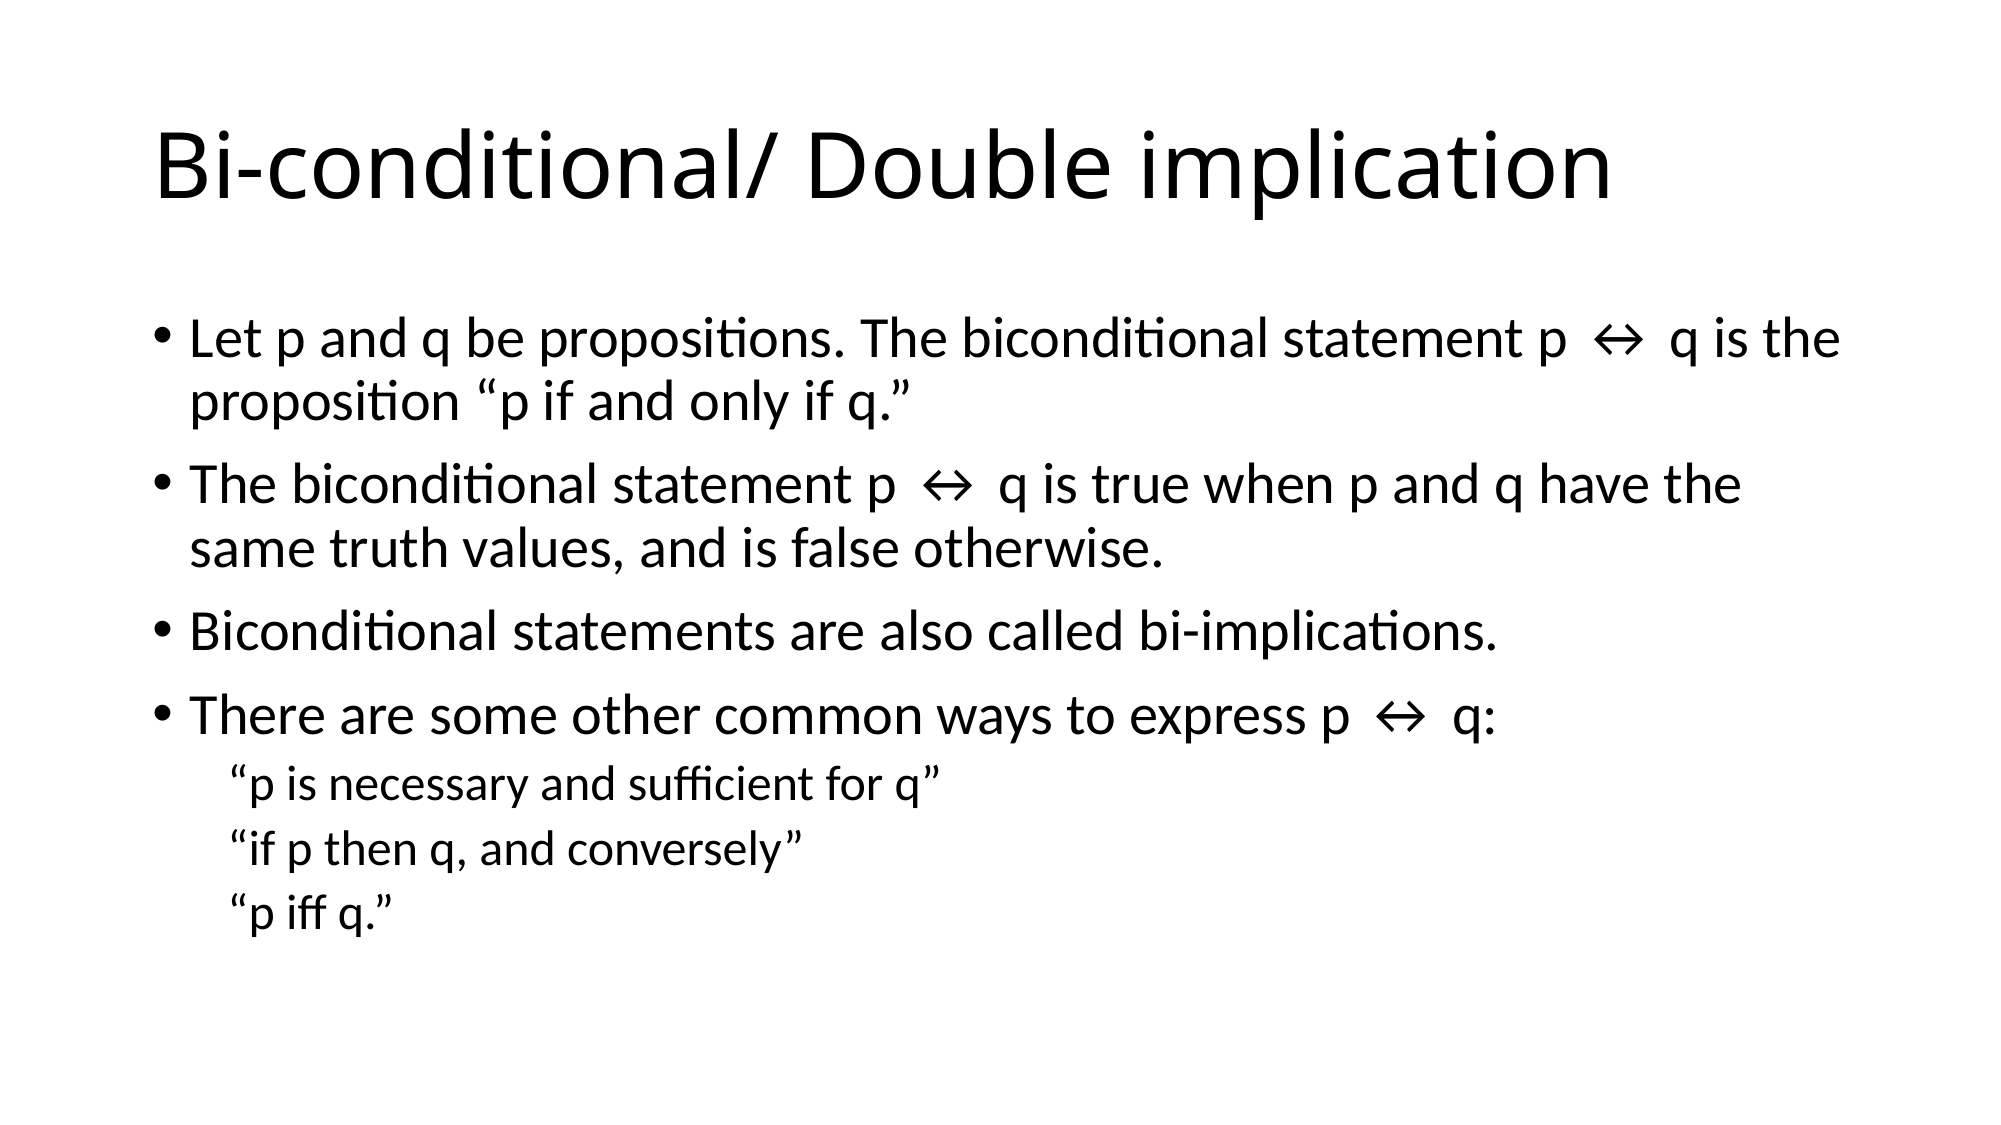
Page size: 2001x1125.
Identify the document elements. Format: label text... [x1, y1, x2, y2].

list Let p and q be propositions. The biconditional statement p ↔ q is the proposition “p if and only if q.” The biconditional statement p ↔ q is true when p and q have the same truth values, and is false otherwise. Biconditional statements are also called bi-implications. There are some other common ways to express p ↔ q: “p is necessary and sufficient for q” “if p then q, and conversely” “p iff q.” [137, 299, 1863, 1014]
title Bi-conditional/ Double implication [137, 59, 1863, 278]
